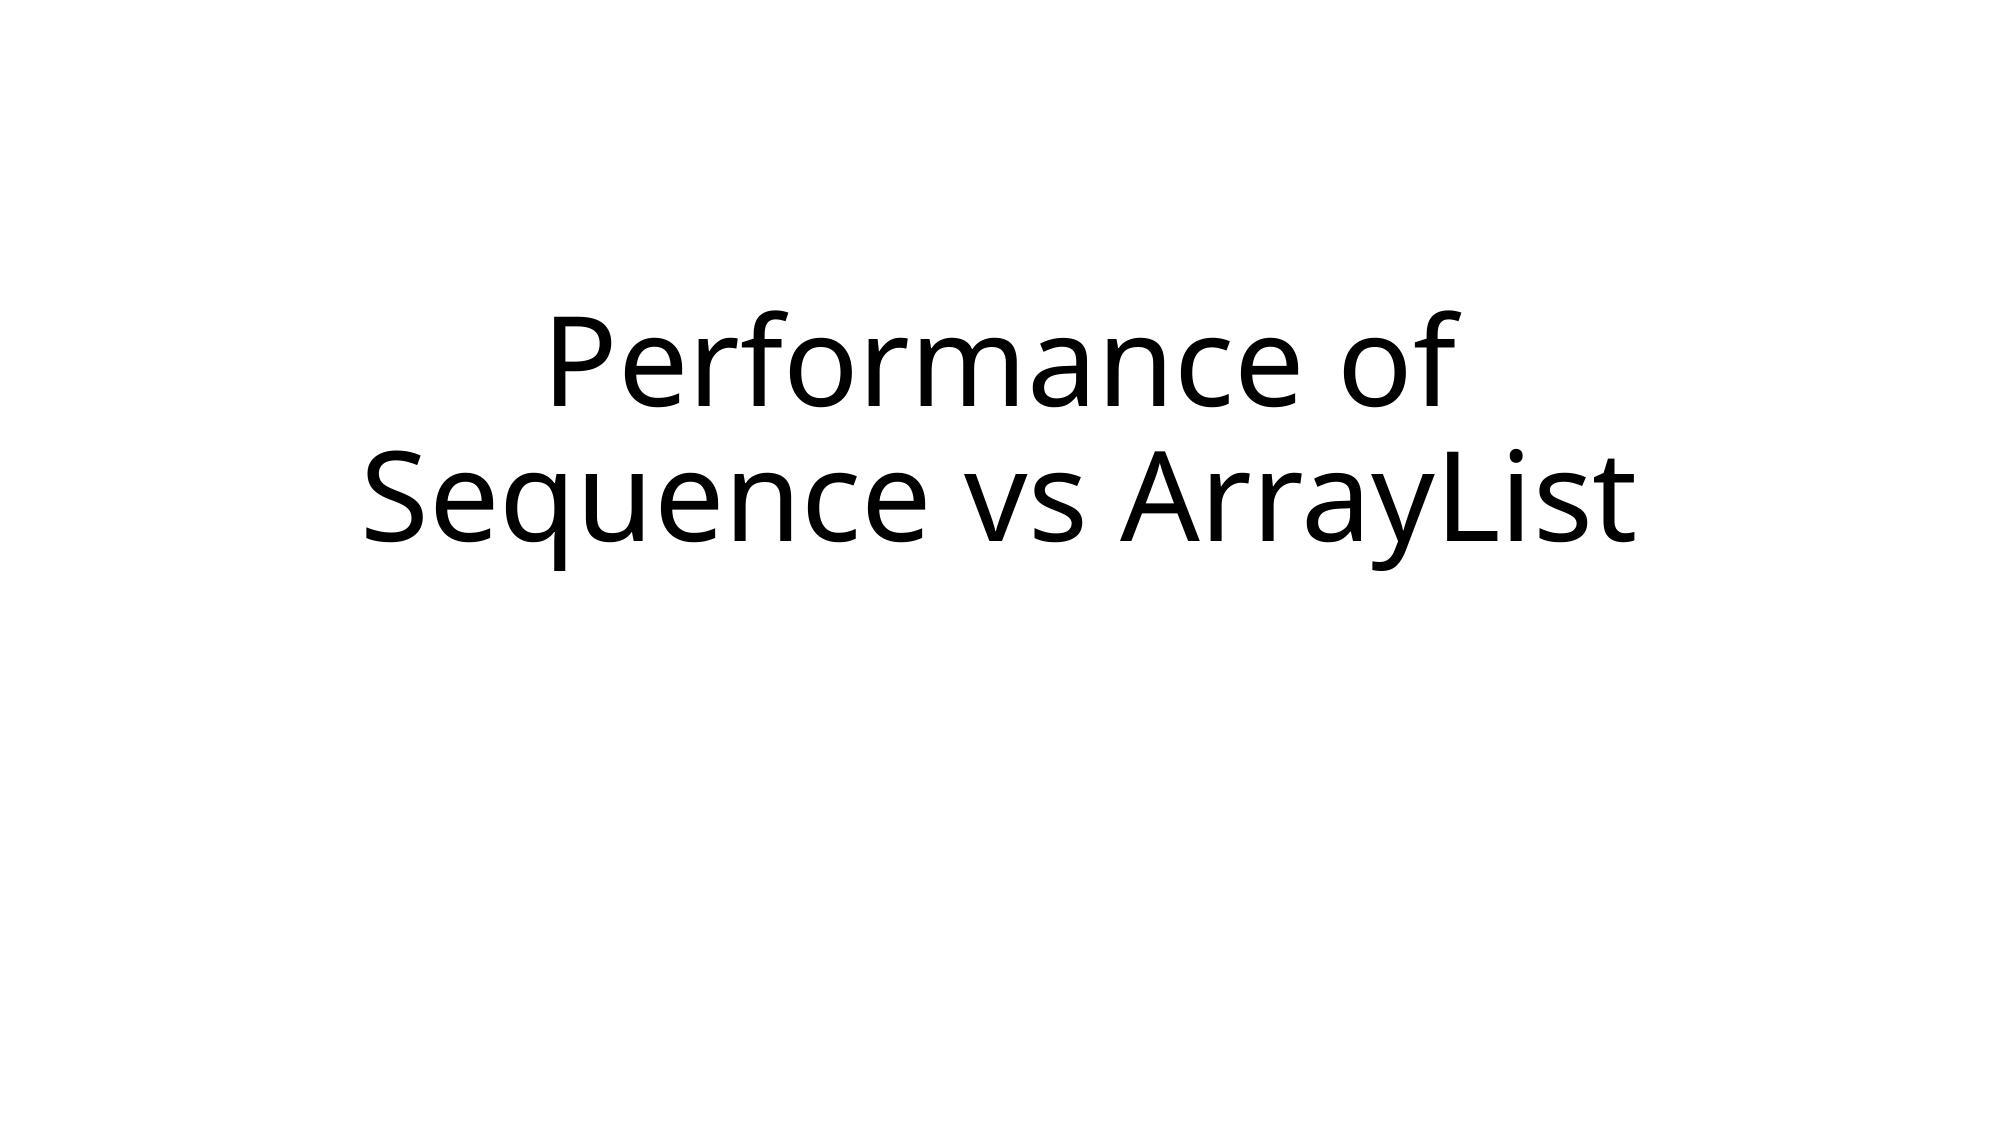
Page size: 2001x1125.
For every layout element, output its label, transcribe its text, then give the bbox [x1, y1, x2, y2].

title Performance of Sequence vs ArrayList [249, 184, 1750, 576]
